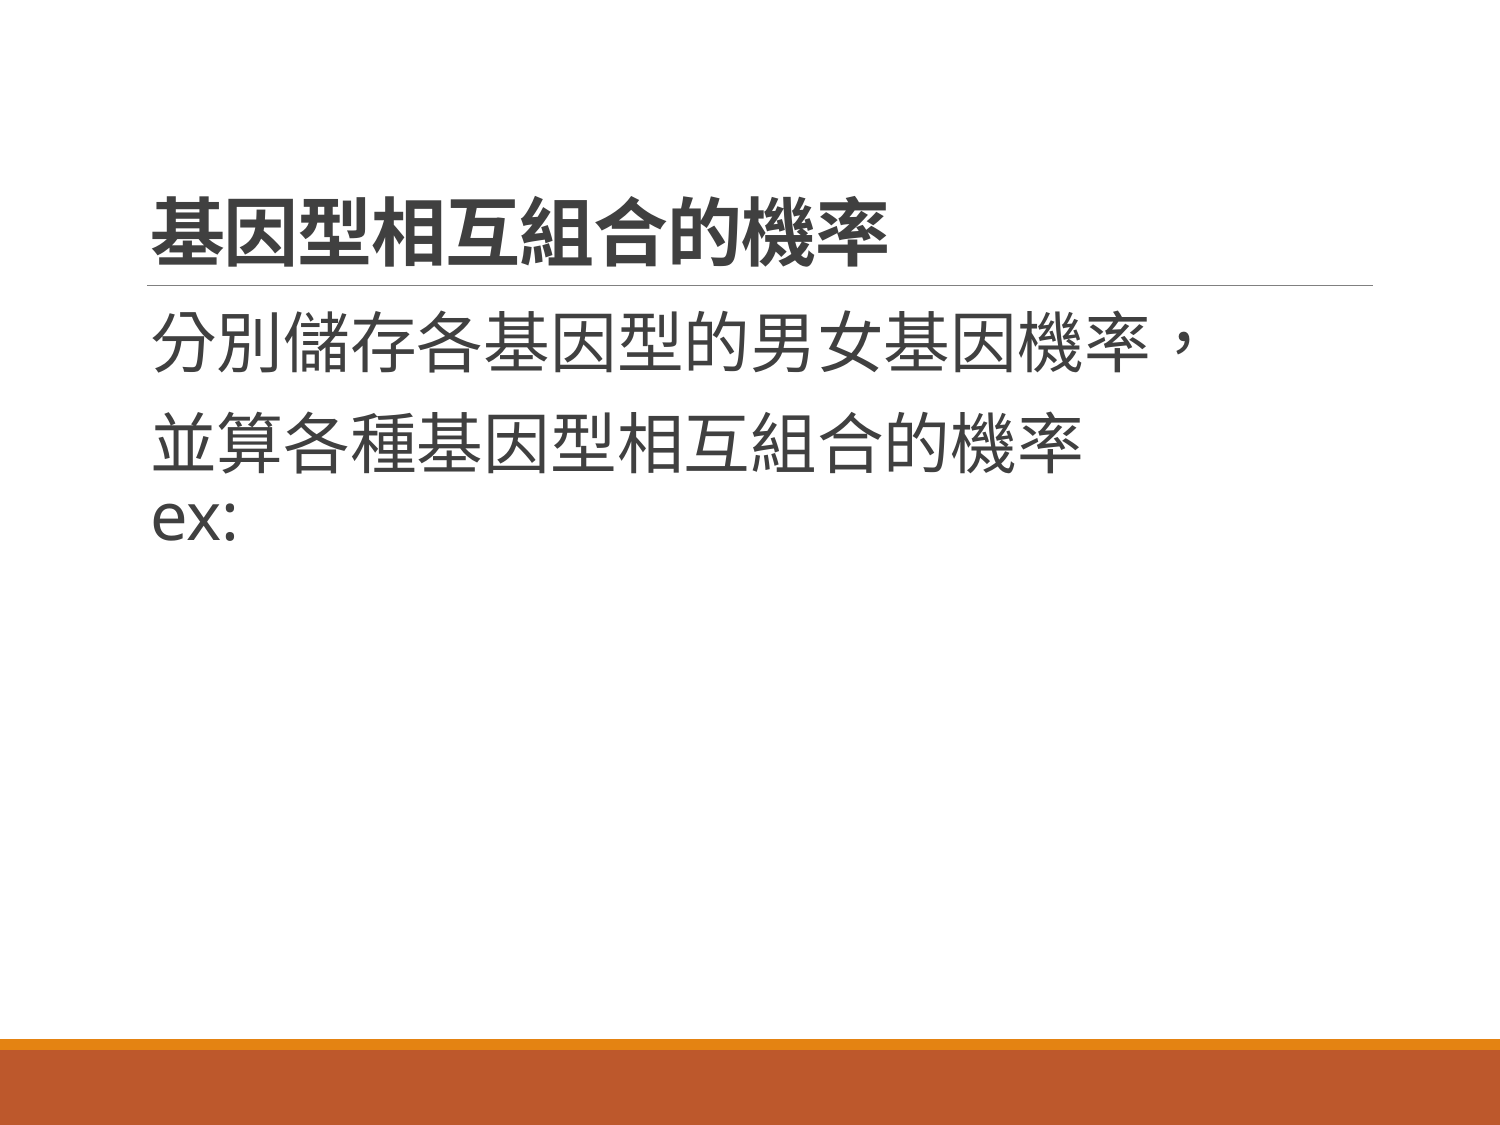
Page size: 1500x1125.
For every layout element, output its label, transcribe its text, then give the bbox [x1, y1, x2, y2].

title 基因型相互組合的機率 [135, 45, 1373, 284]
